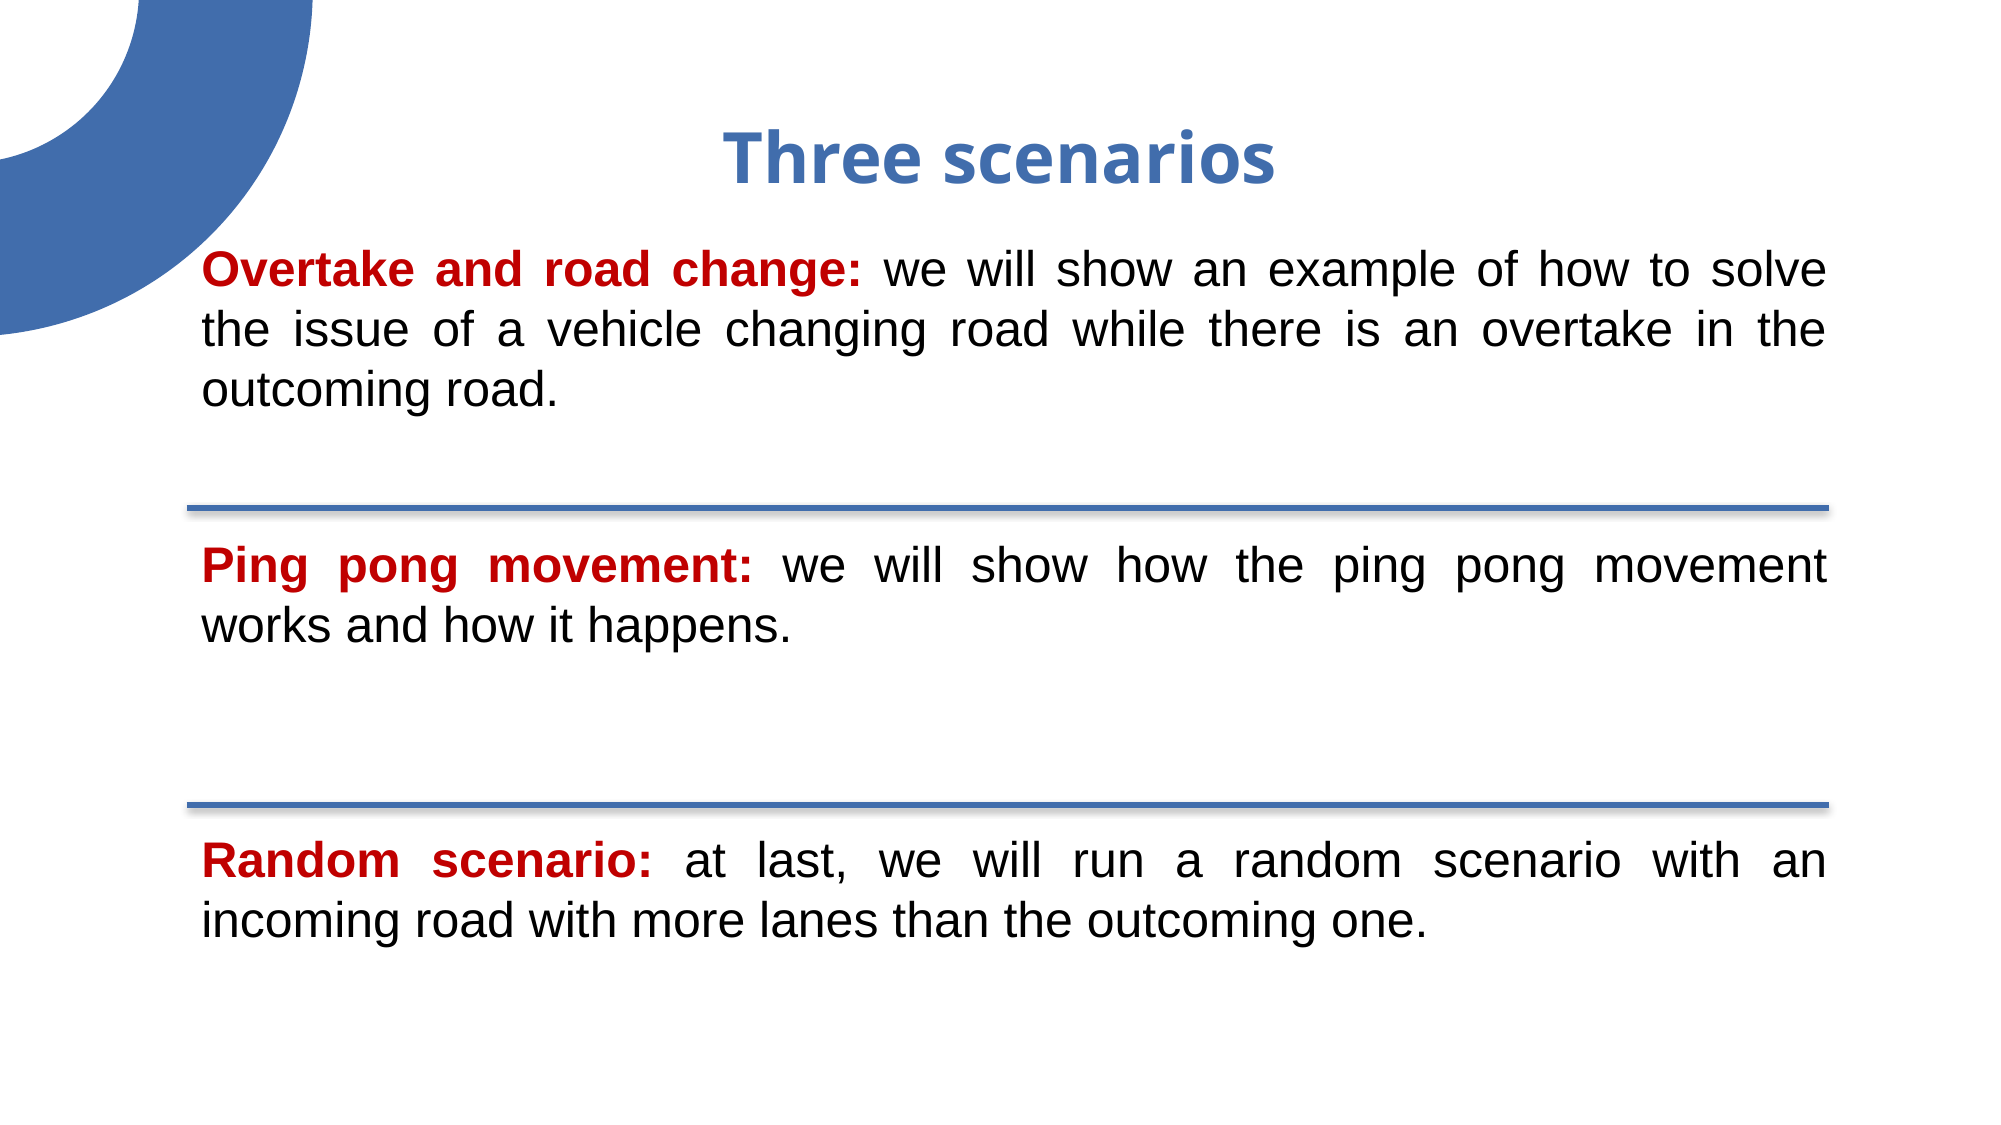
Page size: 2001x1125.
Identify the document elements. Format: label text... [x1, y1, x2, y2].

text_box Ping pong movement: we will show how the ping pong movement works and how it happens. [186, 524, 1843, 660]
text_box Overtake and road change: we will show an example of how to solve the issue of a vehicle changing road while there is an overtake in the outcoming road. [186, 228, 1843, 424]
text_box Random scenario: at last, we will run a random scenario with an incoming road with more lanes than the outcoming one. [186, 820, 1843, 956]
title Three scenarios [157, 97, 1843, 223]
